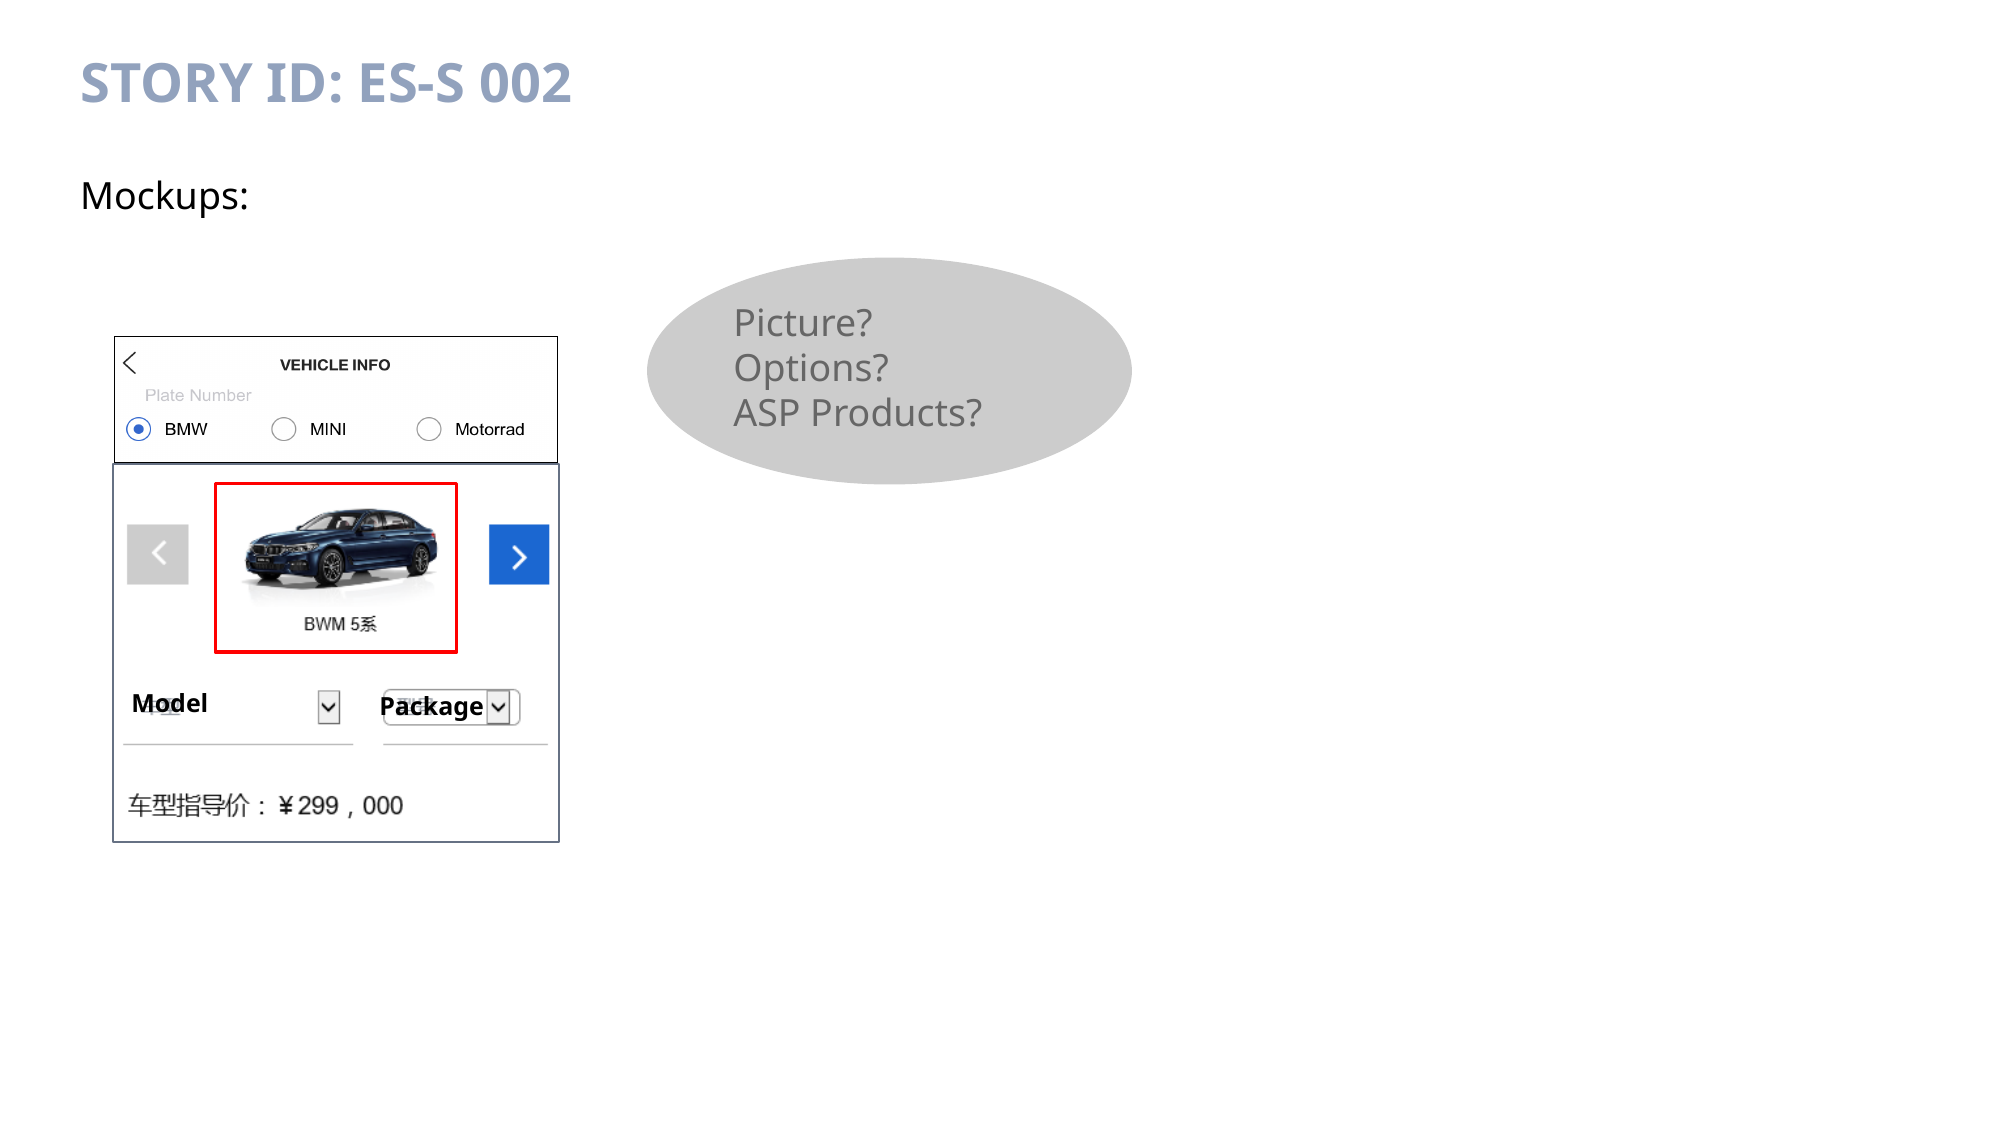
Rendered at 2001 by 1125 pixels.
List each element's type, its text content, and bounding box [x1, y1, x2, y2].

list Mockups: [80, 172, 1922, 1005]
title Story ID: ES-S 002 [80, 56, 1922, 172]
text_box Picture? Options? ASP Products? [645, 256, 1134, 486]
picture [114, 336, 558, 842]
